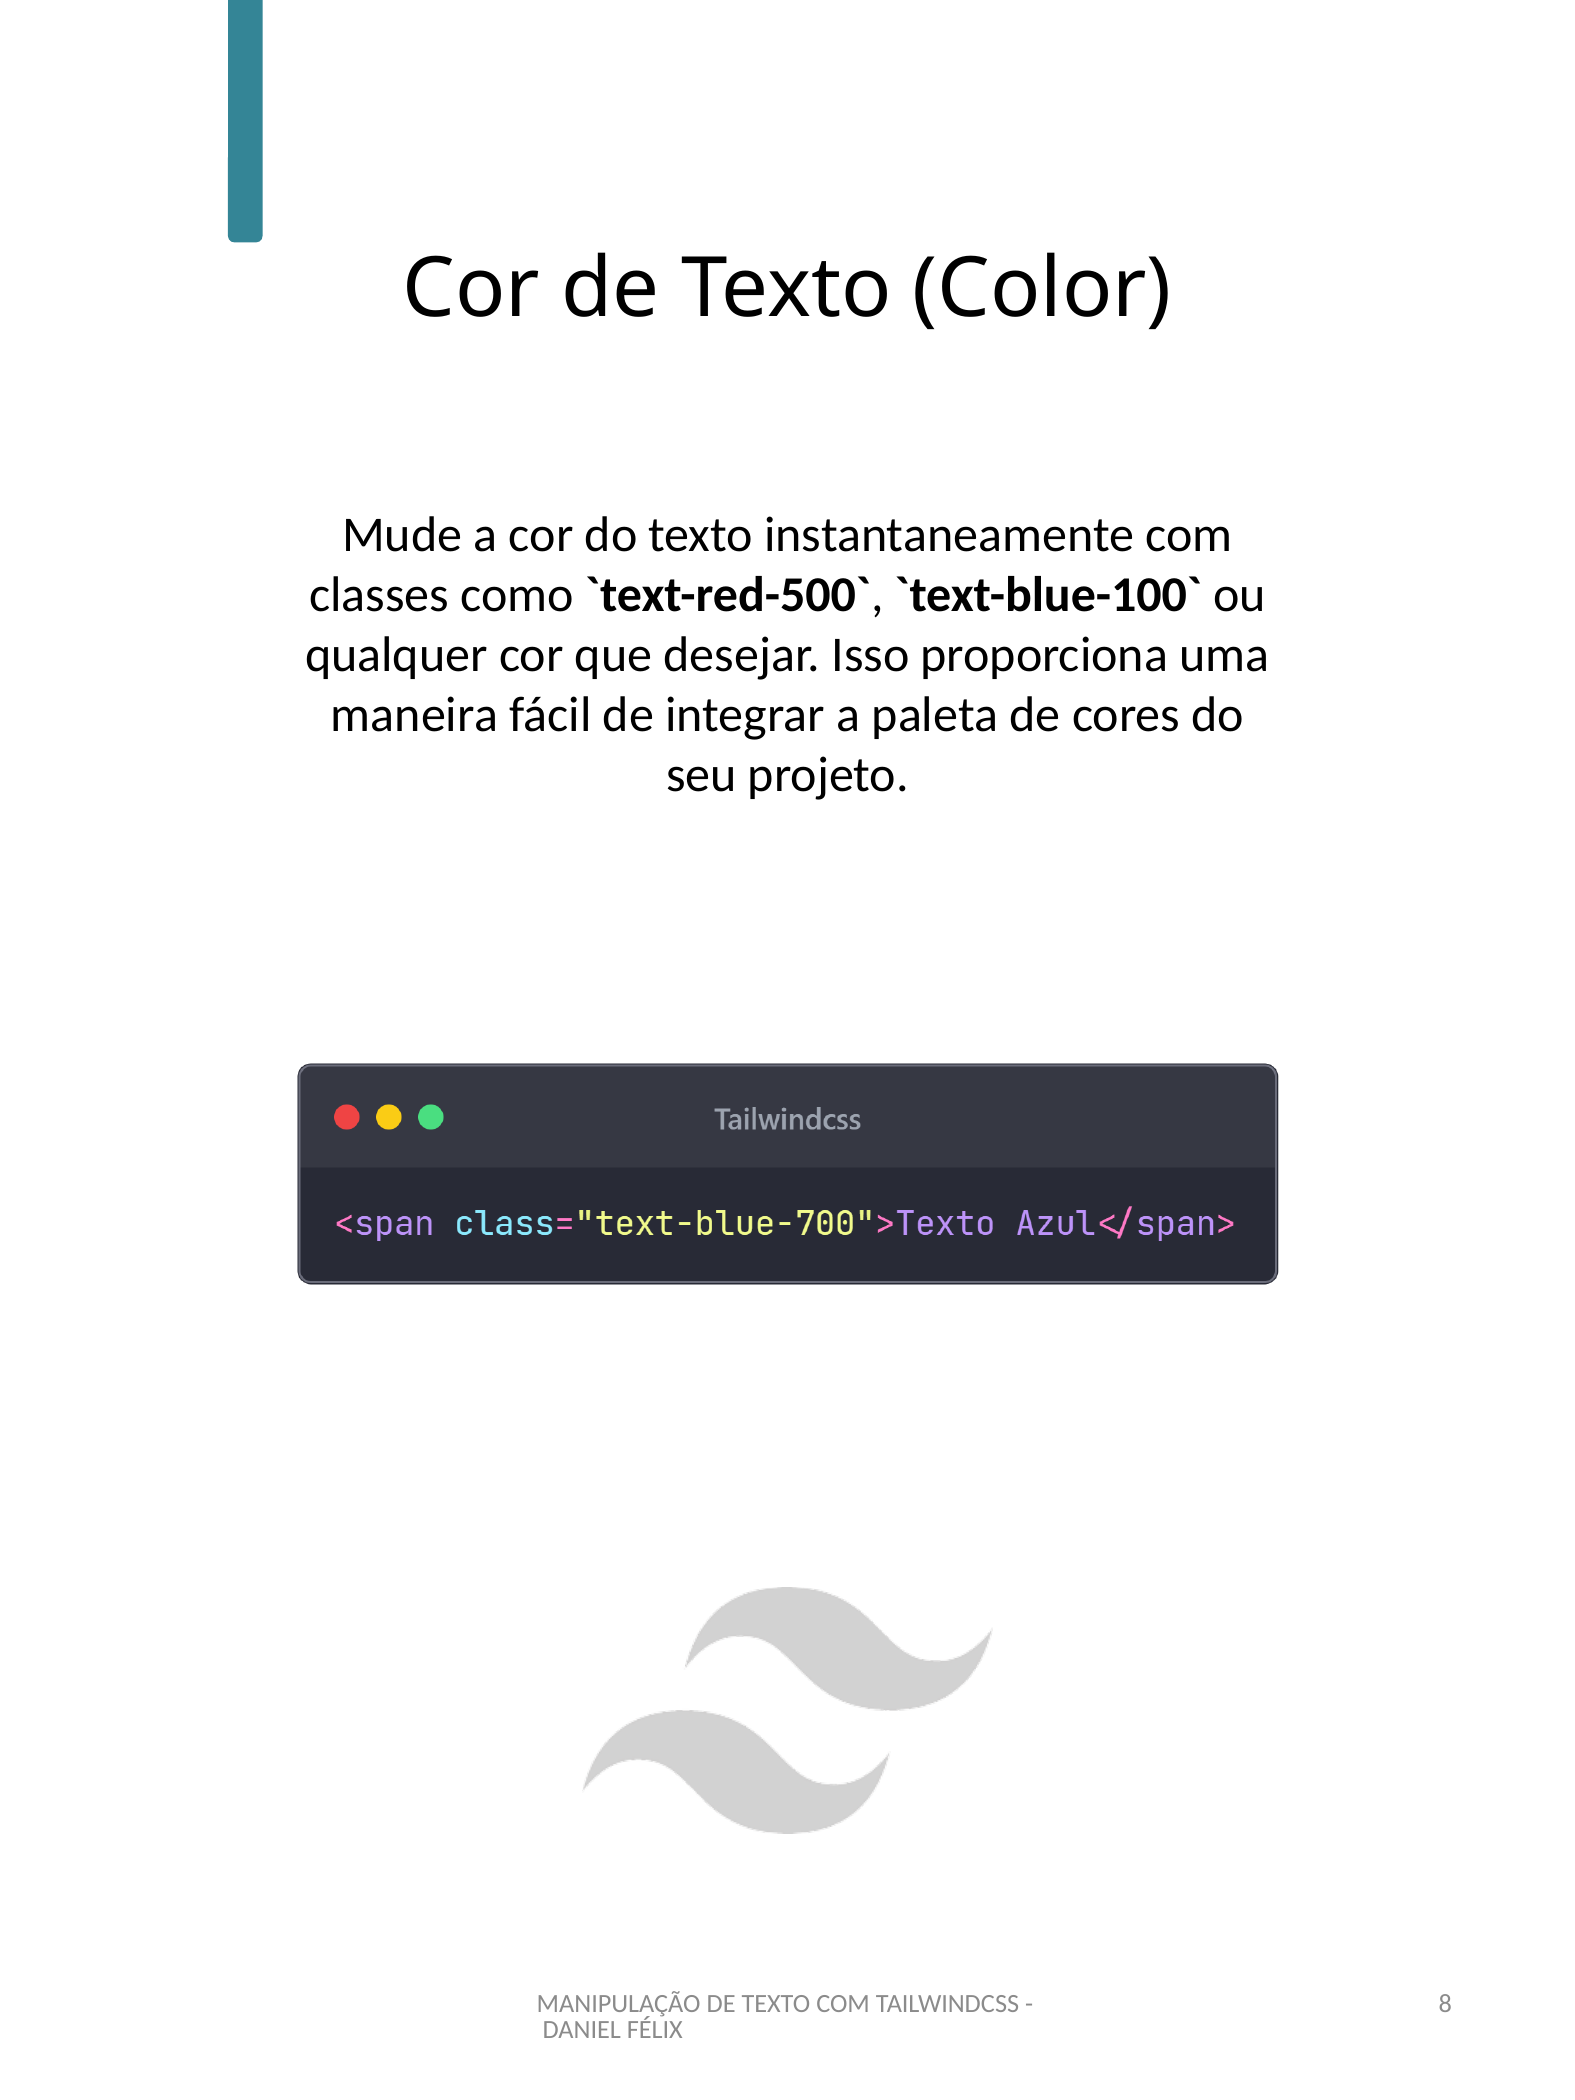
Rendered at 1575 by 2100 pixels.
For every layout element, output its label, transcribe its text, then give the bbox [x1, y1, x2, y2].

picture [582, 1587, 992, 1834]
footer MANIPULAÇÃO DE TEXTO COM TAILWINDCSS - DANIEL FÉLIX [521, 1946, 1054, 2059]
text_box [227, 0, 263, 243]
picture [0, 963, 1575, 1384]
slide_number 8 [1112, 1946, 1467, 2059]
text_box Mude a cor do texto instantaneamente com classes como `text-red-500`, `text-blue-100` ou qualquer cor que desejar. Isso proporciona uma maneira fácil de integrar a paleta de cores do seu projeto. [278, 493, 1297, 809]
text_box Cor de Texto (Color) [296, 226, 1279, 341]
